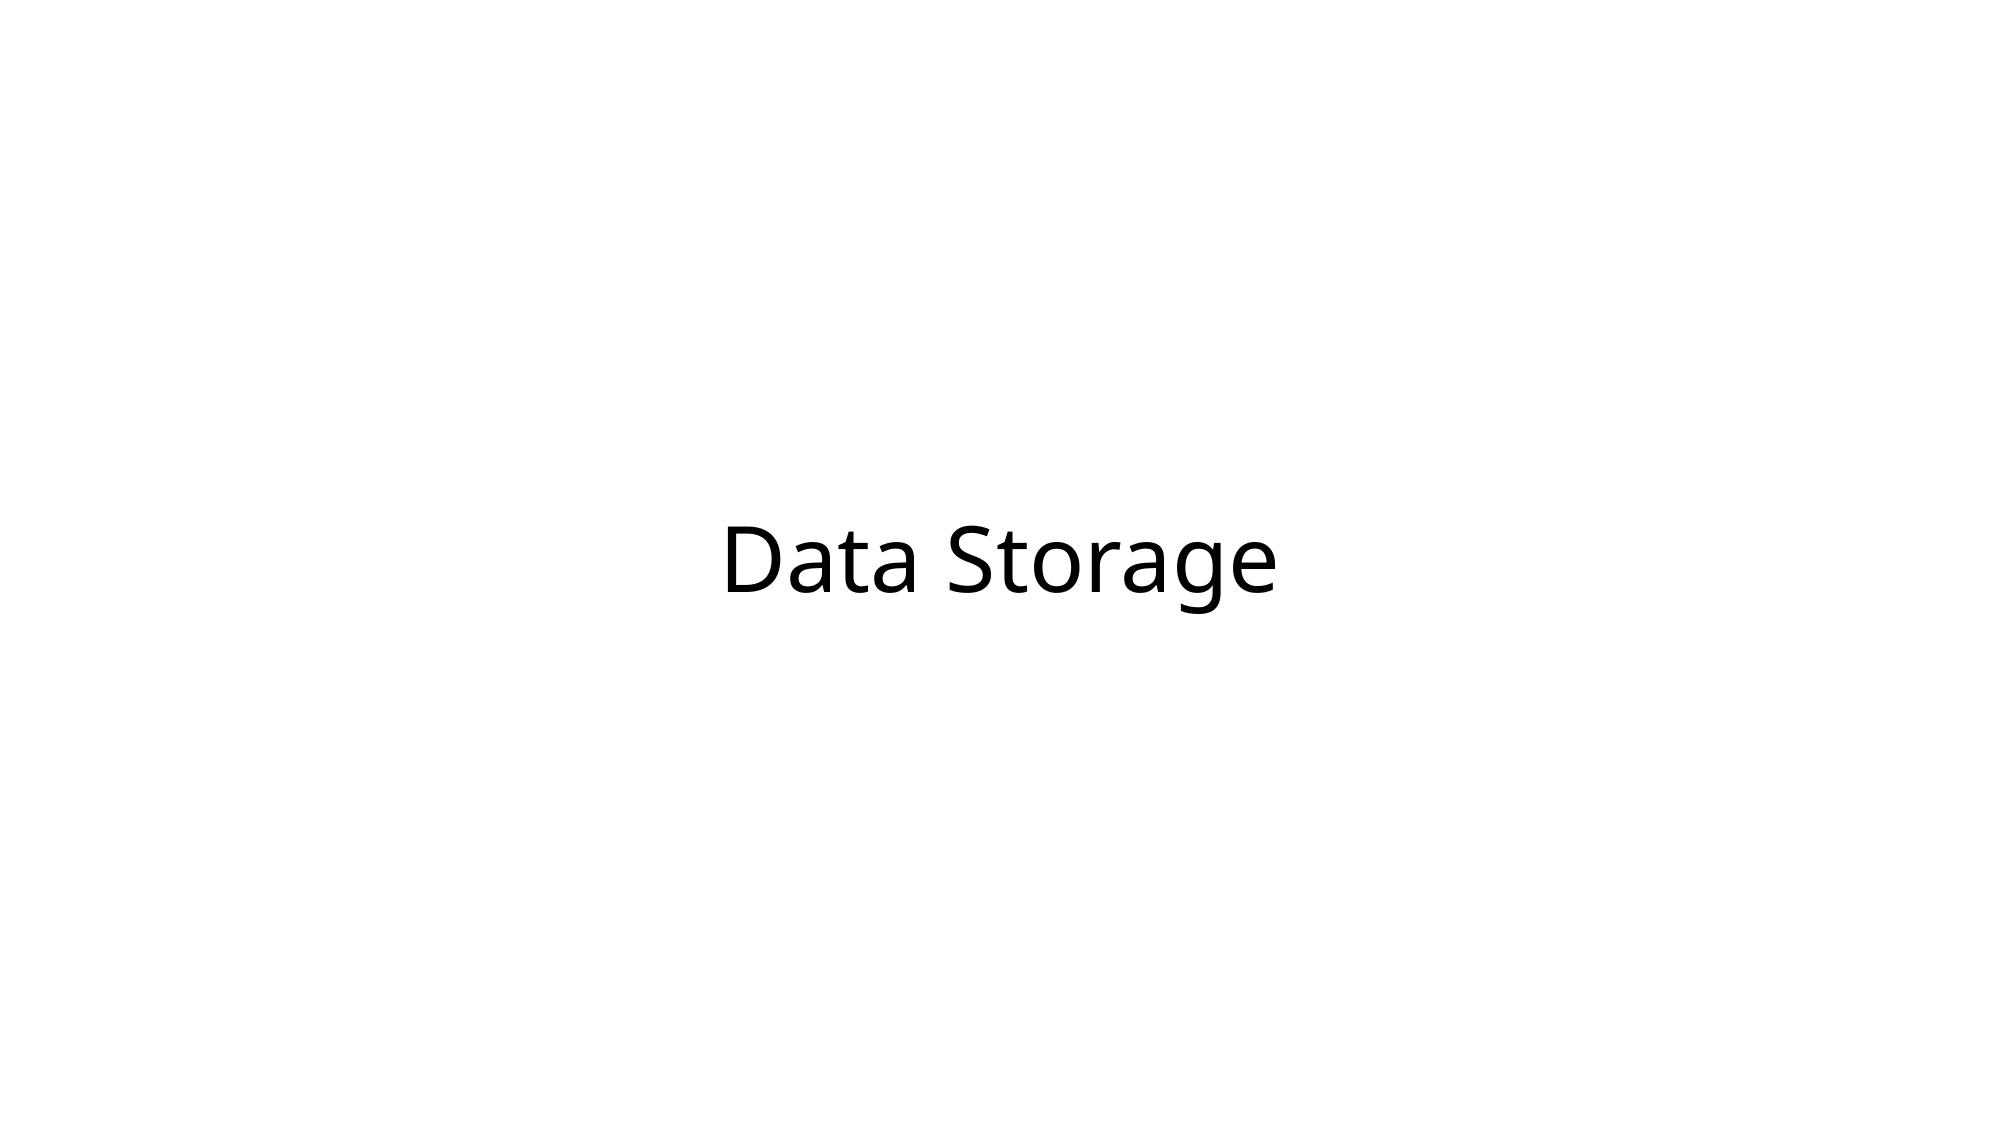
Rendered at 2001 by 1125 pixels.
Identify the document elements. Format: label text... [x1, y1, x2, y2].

title Data Storage [137, 453, 1863, 672]
